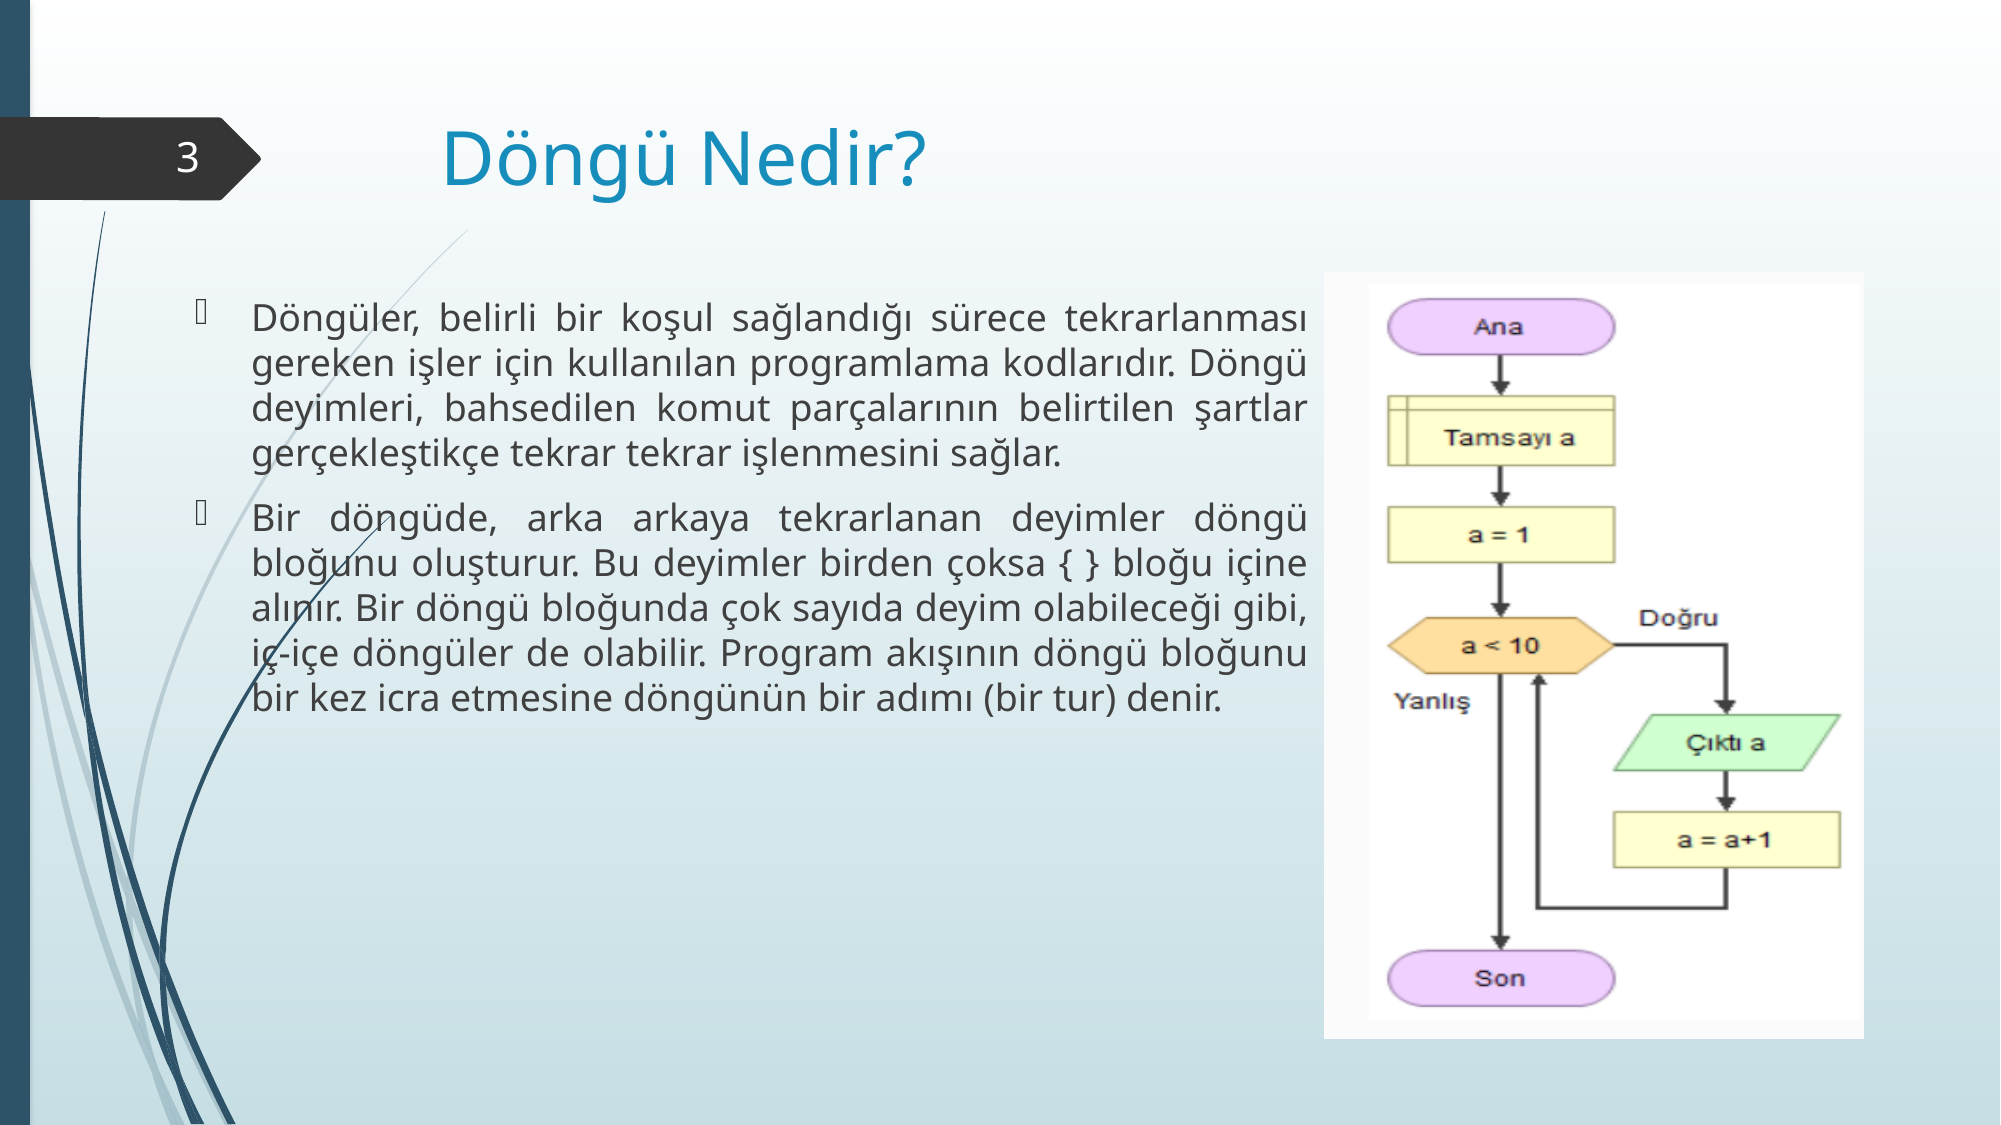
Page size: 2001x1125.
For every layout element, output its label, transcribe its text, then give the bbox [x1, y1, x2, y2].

slide_number 3 [87, 129, 216, 190]
list Döngüler, belirli bir koşul sağlandığı sürece tekrarlanması gereken işler için kullanılan programlama kodlarıdır. Döngü deyimleri, bahsedilen komut parçalarının belirtilen şartlar gerçekleştikçe tekrar tekrar işlenmesini sağlar. Bir döngüde, arka arkaya tekrarlanan deyimler döngü bloğunu oluşturur. Bu deyimler birden çoksa { } bloğu içine alınır. Bir döngü bloğunda çok sayıda deyim olabileceği gibi, iç-içe döngüler de olabilir. Program akışının döngü bloğunu bir kez icra etmesine döngünün bir adımı (bir tur) denir. [179, 286, 1319, 1039]
picture [1324, 271, 1864, 1040]
title Döngü Nedir? [425, 102, 1888, 313]
